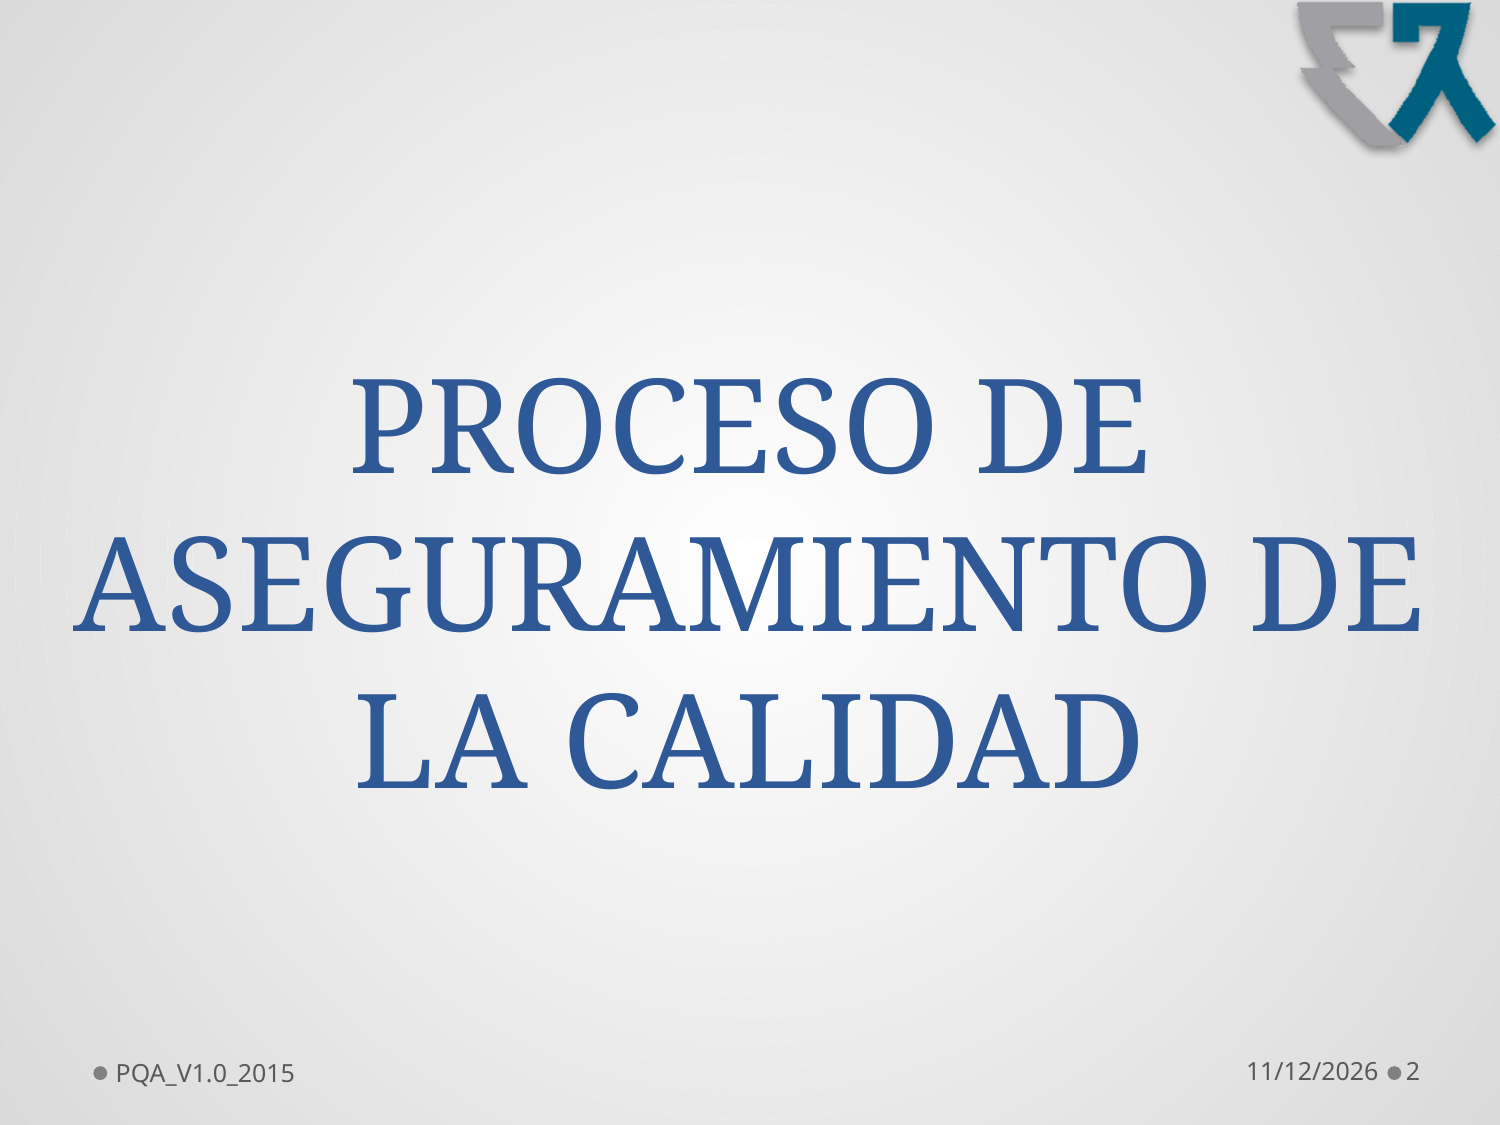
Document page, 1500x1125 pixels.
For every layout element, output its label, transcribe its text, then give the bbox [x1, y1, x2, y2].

slide_number 2 [1401, 1042, 1494, 1103]
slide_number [1043, 1042, 1386, 1103]
picture [1292, 0, 1500, 150]
footer PQA_V1.0_2015 [108, 1042, 703, 1103]
title PROCESO DE ASEGURAMIENTO DE LA CALIDAD [0, 39, 1500, 823]
